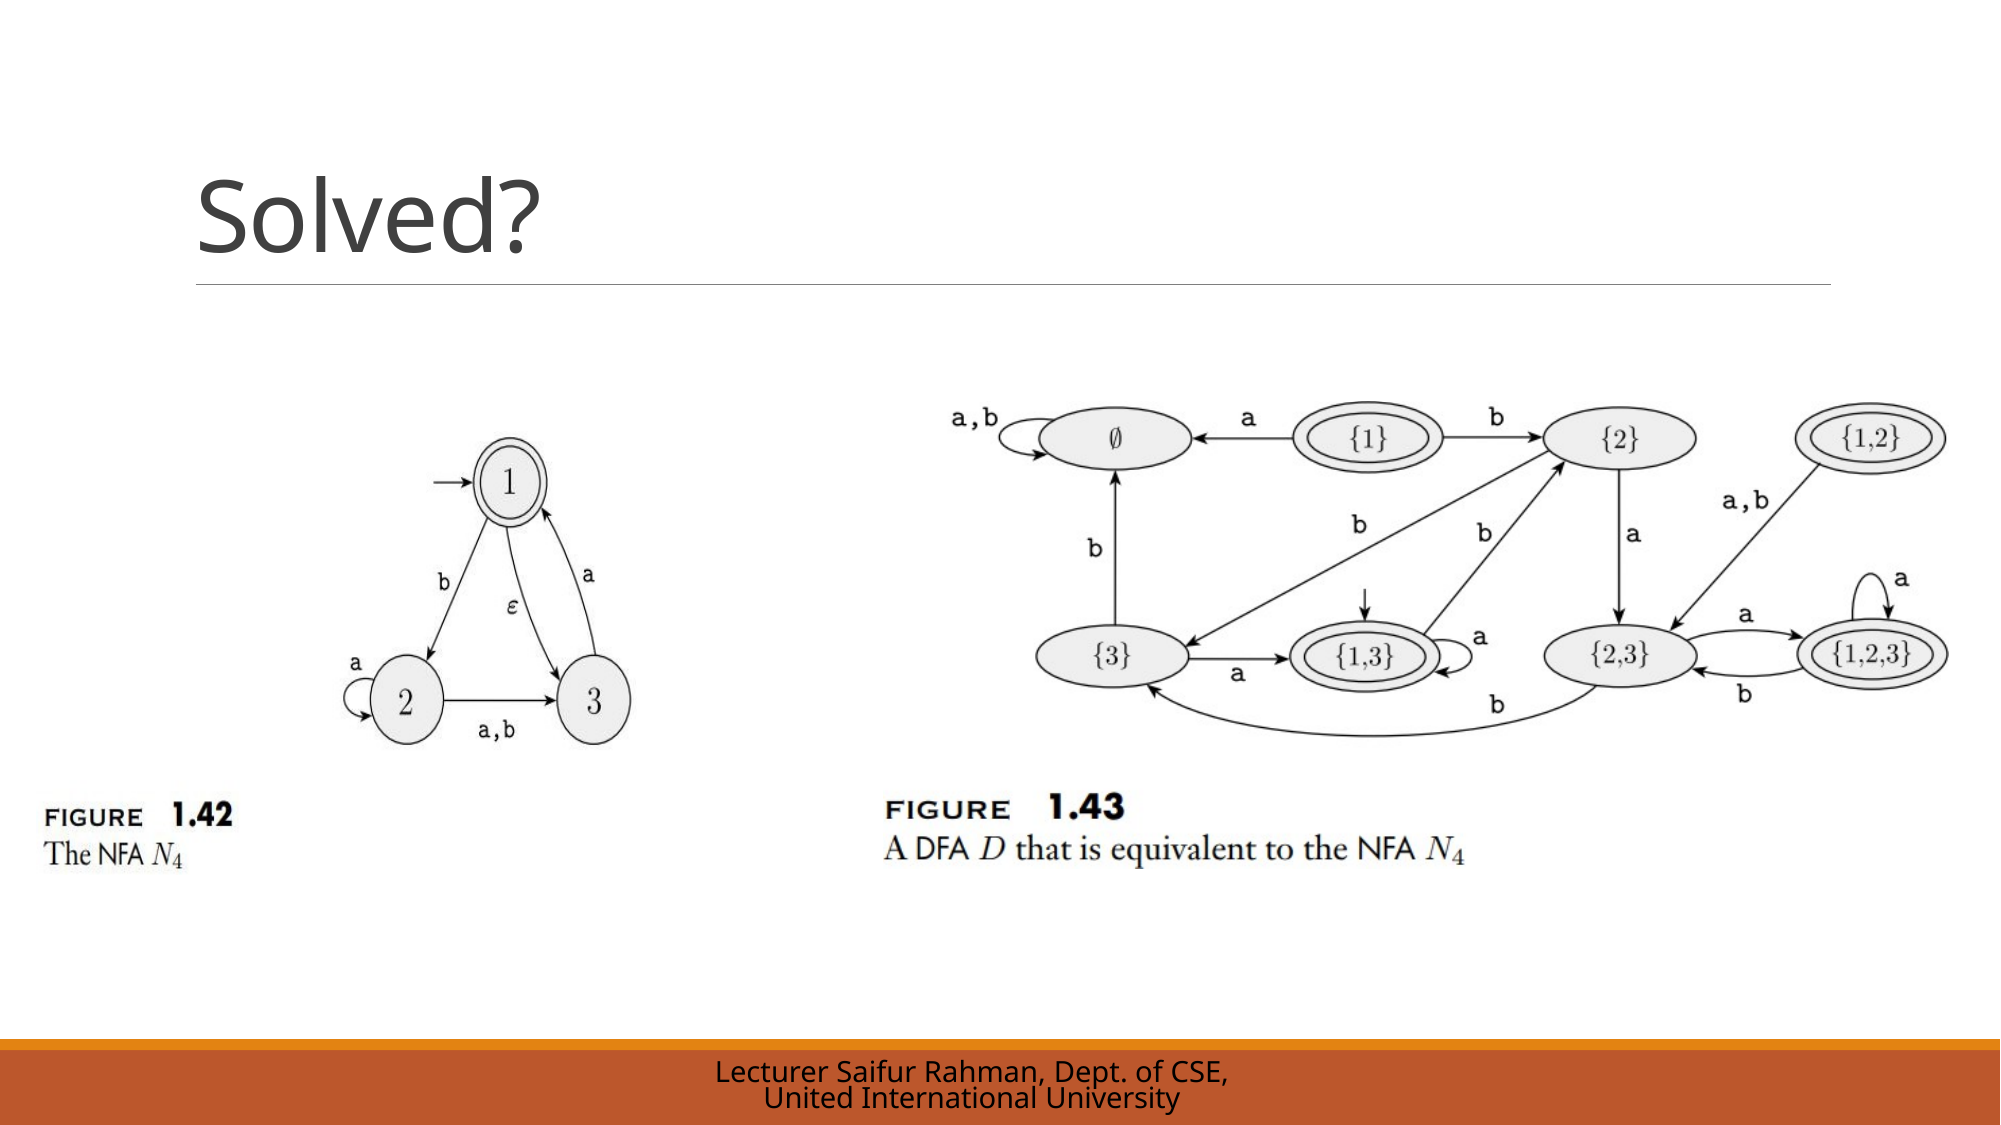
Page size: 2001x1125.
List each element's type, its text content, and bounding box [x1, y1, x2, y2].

text_box Lecturer Saifur Rahman, Dept. of CSE, United International University [706, 1062, 1238, 1115]
title Solved? [192, 47, 1558, 340]
picture [883, 401, 1950, 869]
picture [36, 431, 638, 875]
